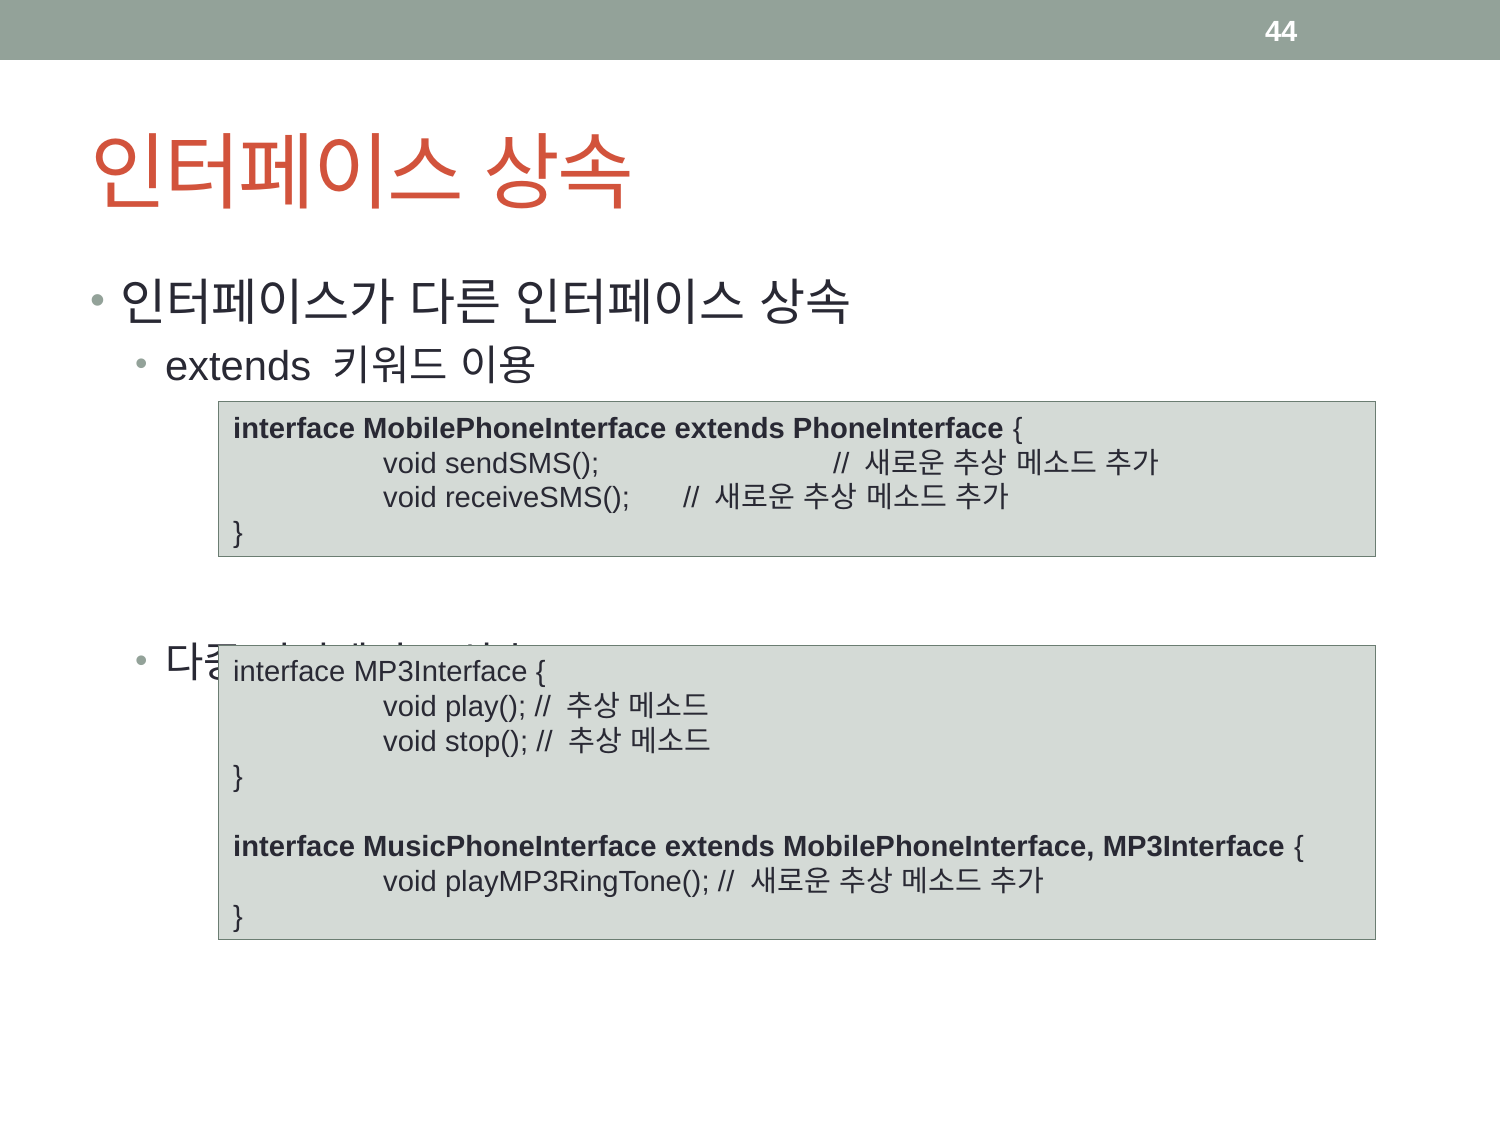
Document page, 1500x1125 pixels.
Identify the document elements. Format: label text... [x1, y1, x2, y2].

text_box interface MP3Interface { void play(); // 추상 메소드 void stop(); // 추상 메소드 } interface MusicPhoneInterface extends MobilePhoneInterface, MP3Interface { void playMP3RingTone(); // 새로운 추상 메소드 추가 } [218, 645, 1376, 940]
slide_number 44 [1250, 3, 1425, 57]
text_box interface MobilePhoneInterface extends PhoneInterface { void sendSMS(); // 새로운 추상 메소드 추가 void receiveSMS(); // 새로운 추상 메소드 추가 } [218, 401, 1376, 557]
title 인터페이스 상속 [75, 87, 1425, 250]
list 인터페이스가 다른 인터페이스 상속 extends 키워드 이용 다중 인터페이스 상속 [75, 262, 1425, 1063]
